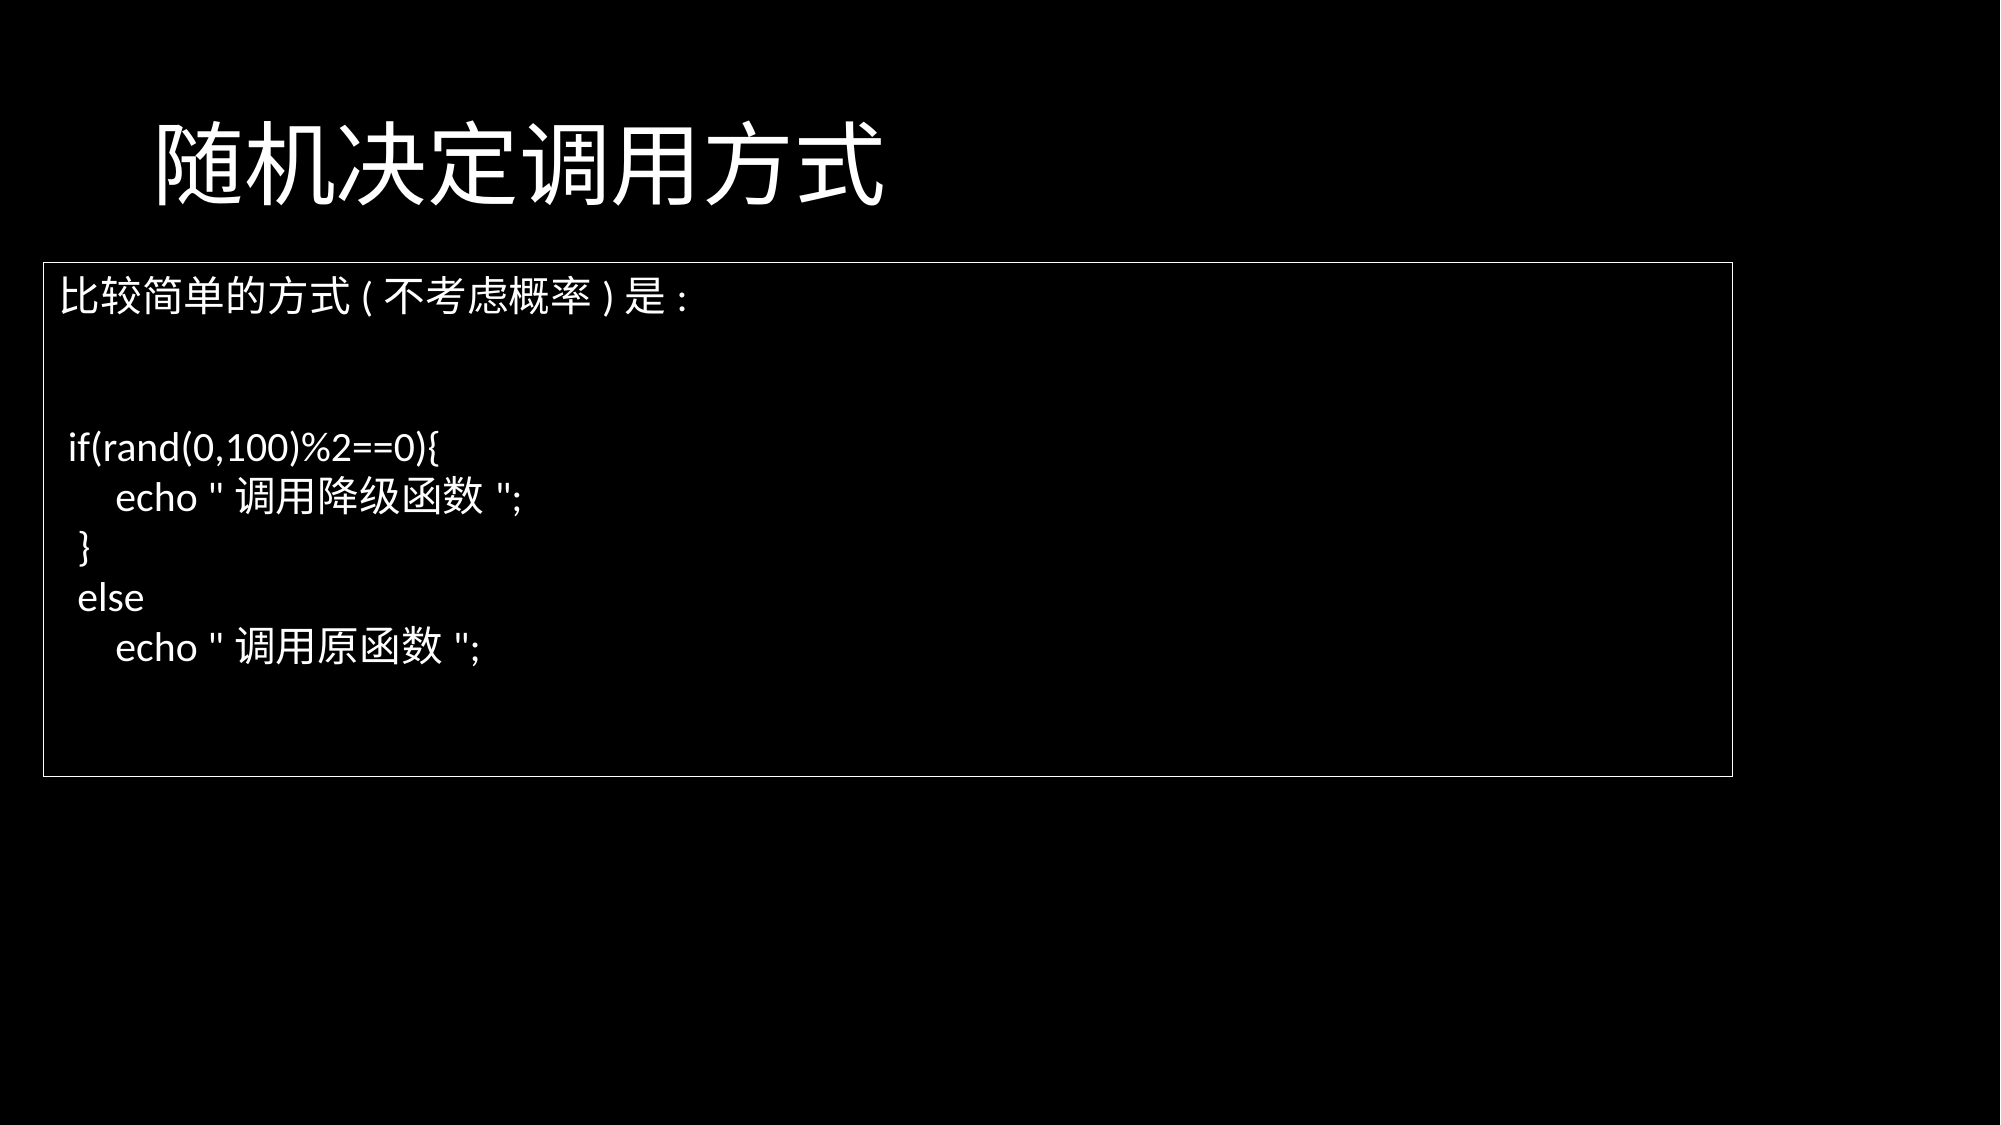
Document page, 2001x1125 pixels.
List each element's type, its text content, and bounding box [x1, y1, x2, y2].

text_box 比较简单的方式(不考虑概率)是: if(rand(0,100)%2==0){ echo "调用降级函数"; } else echo "调用原函数"; [43, 262, 1733, 777]
title 随机决定调用方式 [137, 59, 1863, 278]
